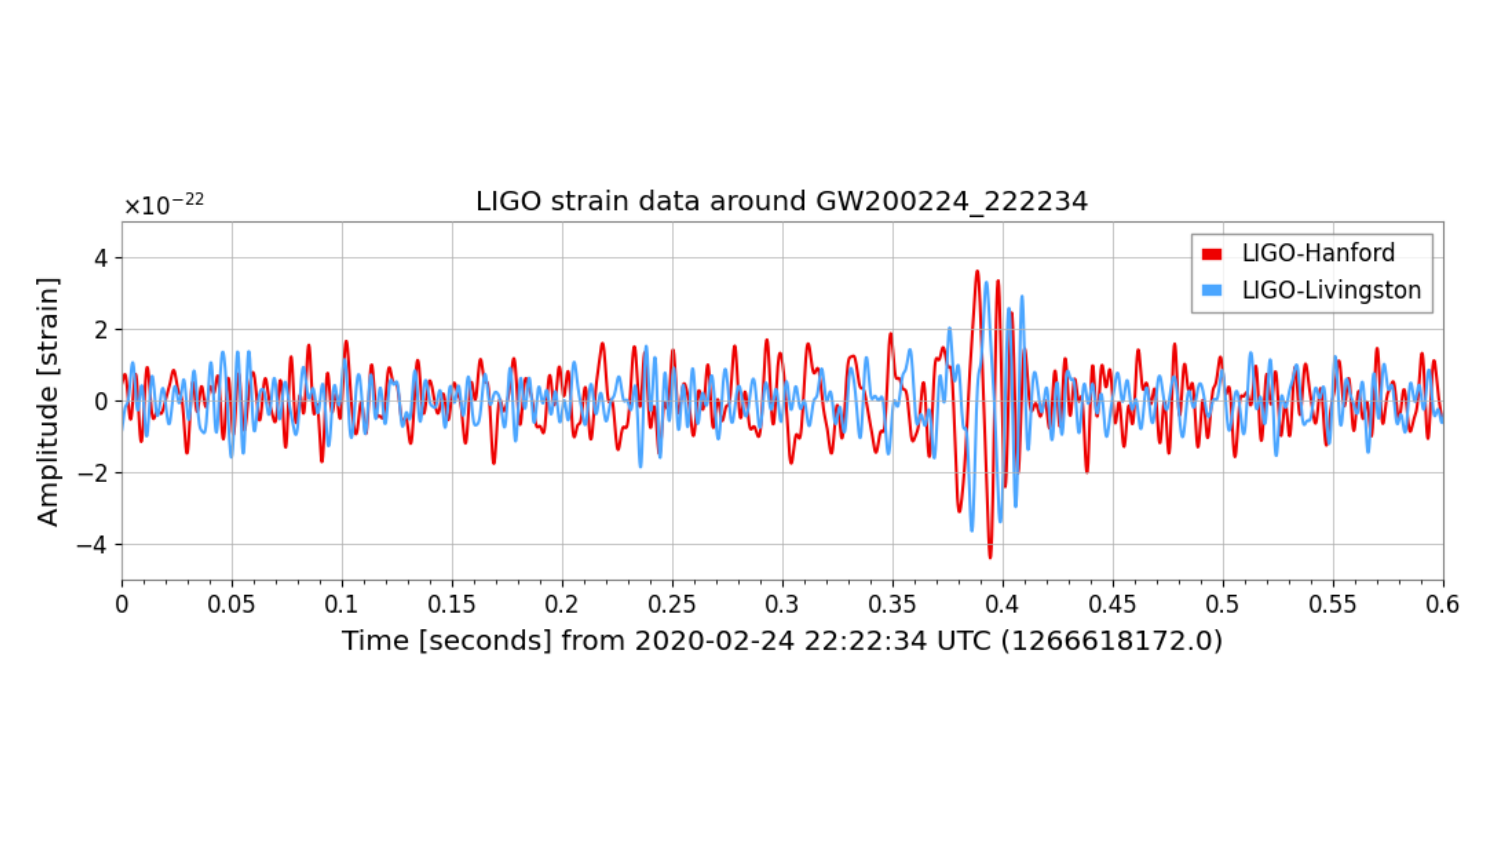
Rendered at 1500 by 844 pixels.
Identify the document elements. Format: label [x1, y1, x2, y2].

picture [24, 176, 1476, 668]
